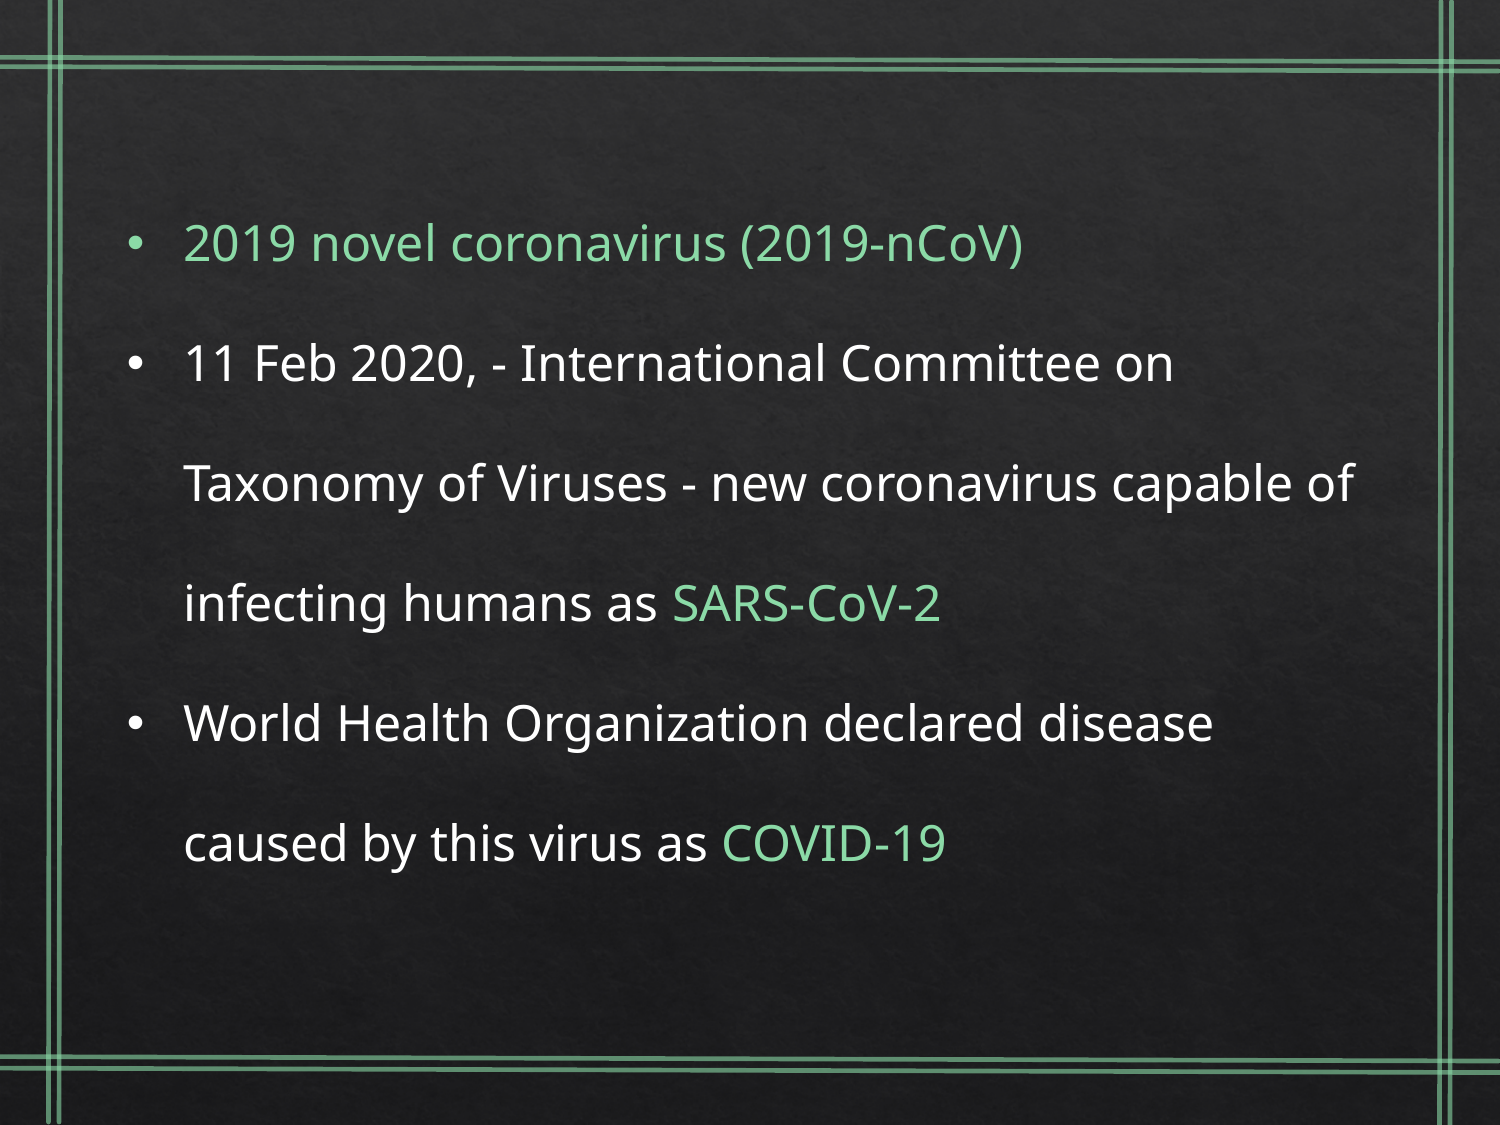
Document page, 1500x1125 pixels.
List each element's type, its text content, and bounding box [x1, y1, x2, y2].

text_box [1460, 66, 1499, 72]
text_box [1460, 57, 1500, 62]
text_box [1460, 1056, 1499, 1062]
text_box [0, 1056, 1431, 1062]
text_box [69, 57, 1431, 62]
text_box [0, 57, 50, 62]
text_box 2019 novel coronavirus (2019-nCoV) 11 Feb 2020, - International Committee on Taxonomy of Viruses - new coronavirus capable of infecting humans as SARS-CoV-2 World Health Organization declared disease caused by this virus as COVID-19 [112, 144, 1404, 880]
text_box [0, 66, 1431, 72]
